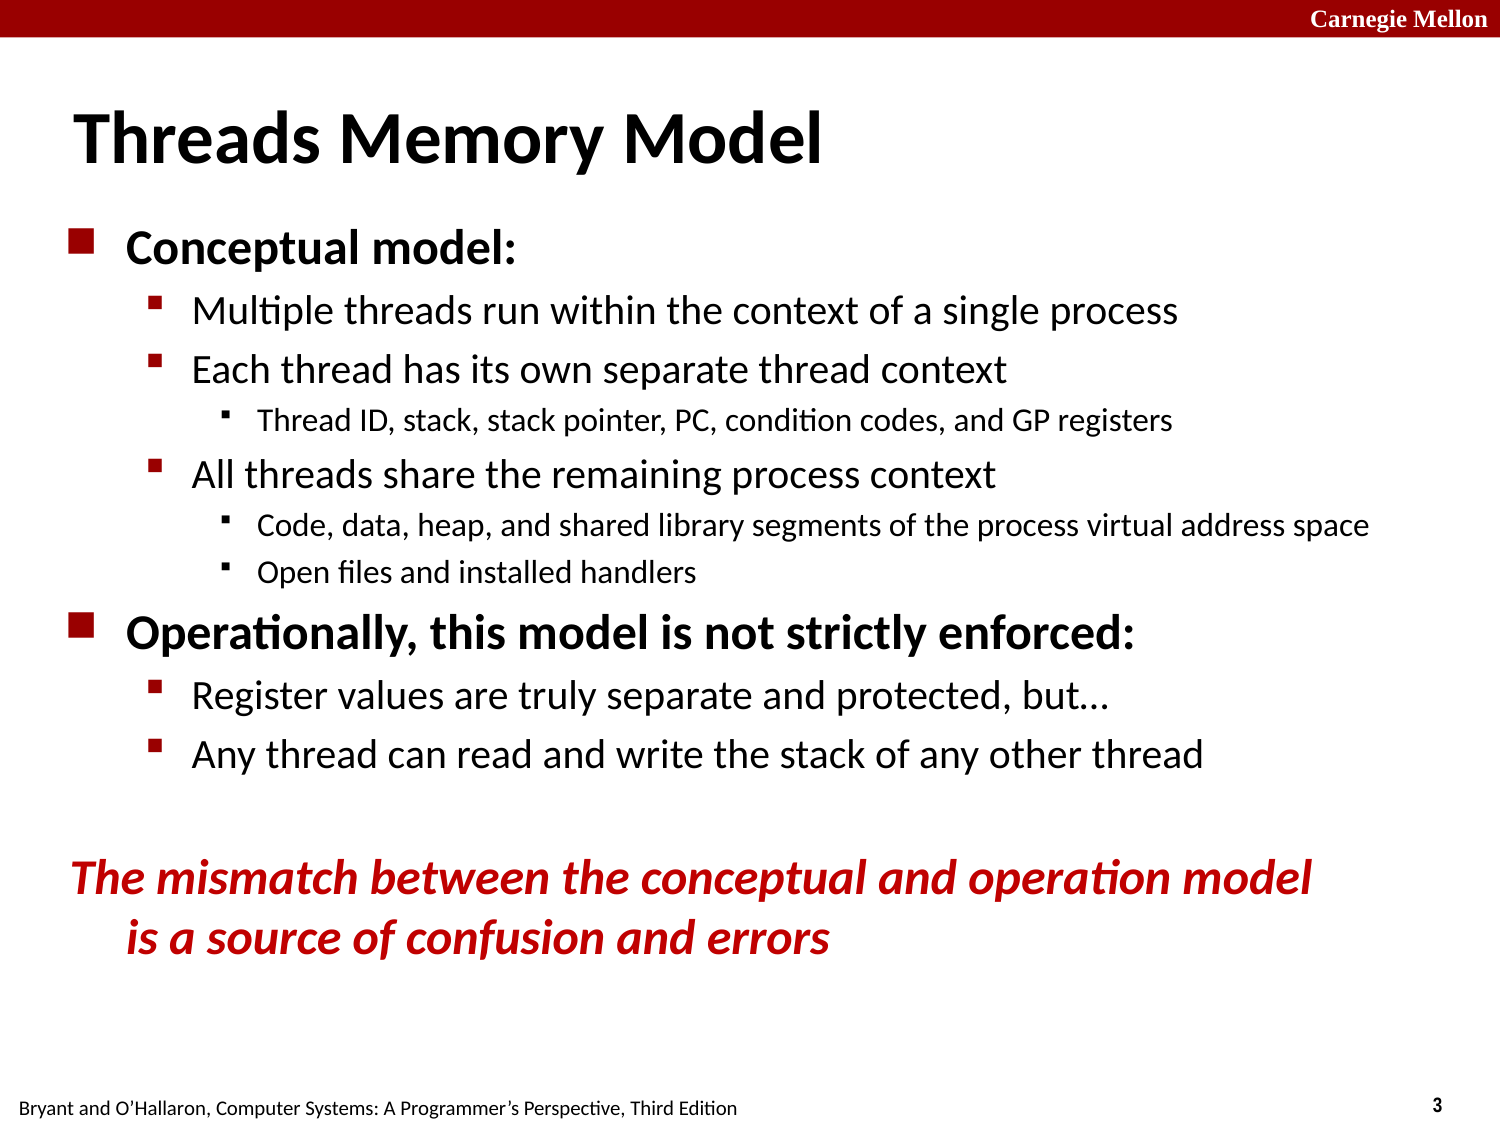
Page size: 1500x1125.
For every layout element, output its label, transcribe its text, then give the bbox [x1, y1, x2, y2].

title Threads Memory Model [58, 71, 1305, 197]
list Conceptual model: Multiple threads run within the context of a single process Each thread has its own separate thread context Thread ID, stack, stack pointer, PC, condition codes, and GP registers All threads share the remaining process context Code, data, heap, and shared library segments of the process virtual address space Open files and installed handlers Operationally, this model is not strictly enforced: Register values are truly separate and protected, but… Any thread can read and write the stack of any other thread The mismatch between the conceptual and operation model is a source of confusion and errors [54, 207, 1401, 1024]
